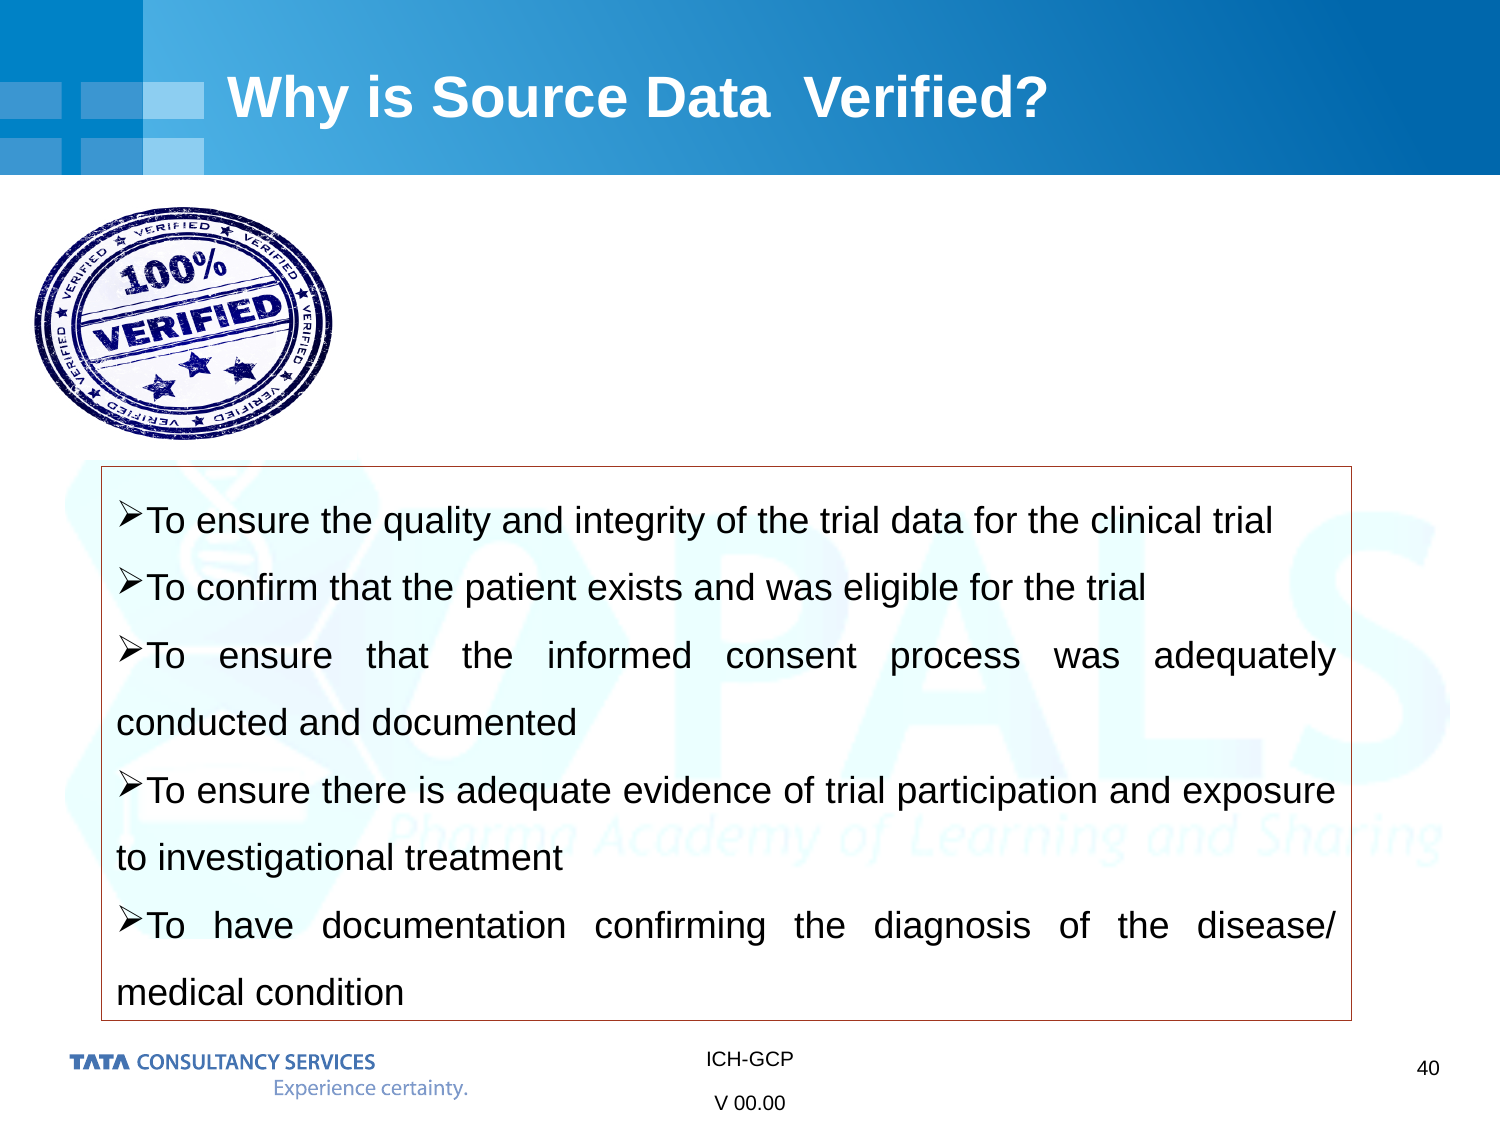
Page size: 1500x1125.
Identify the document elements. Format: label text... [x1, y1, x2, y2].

text_box To ensure the quality and integrity of the trial data for the clinical trial To confirm that the patient exists and was eligible for the trial To ensure that the informed consent process was adequately conducted and documented To ensure there is adequate evidence of trial participation and exposure to investigational treatment To have documentation confirming the diagnosis of the disease/ medical condition [101, 466, 1352, 1021]
title Why is Source Data Verified? [212, 54, 1450, 135]
picture [12, 187, 357, 461]
